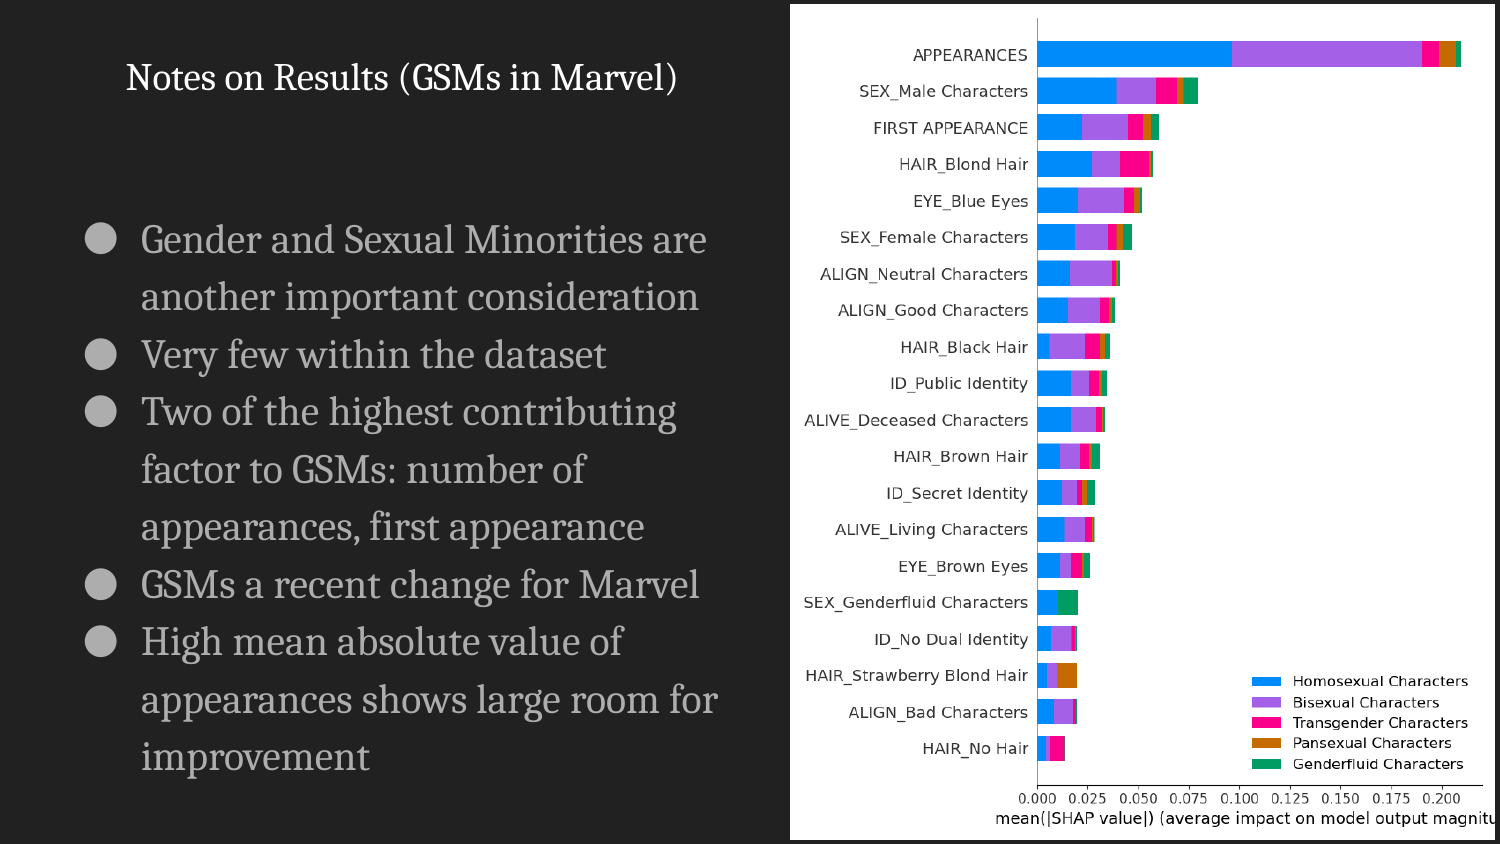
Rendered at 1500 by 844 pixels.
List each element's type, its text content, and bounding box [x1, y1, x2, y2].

picture [790, 3, 1495, 840]
list Gender and Sexual Minorities are another important consideration Very few within the dataset Two of the highest contributing factor to GSMs: number of appearances, first appearance GSMs a recent change for Marvel High mean absolute value of appearances shows large room for improvement [51, 189, 755, 750]
title Notes on Results (GSMs in Marvel) [101, 36, 704, 131]
